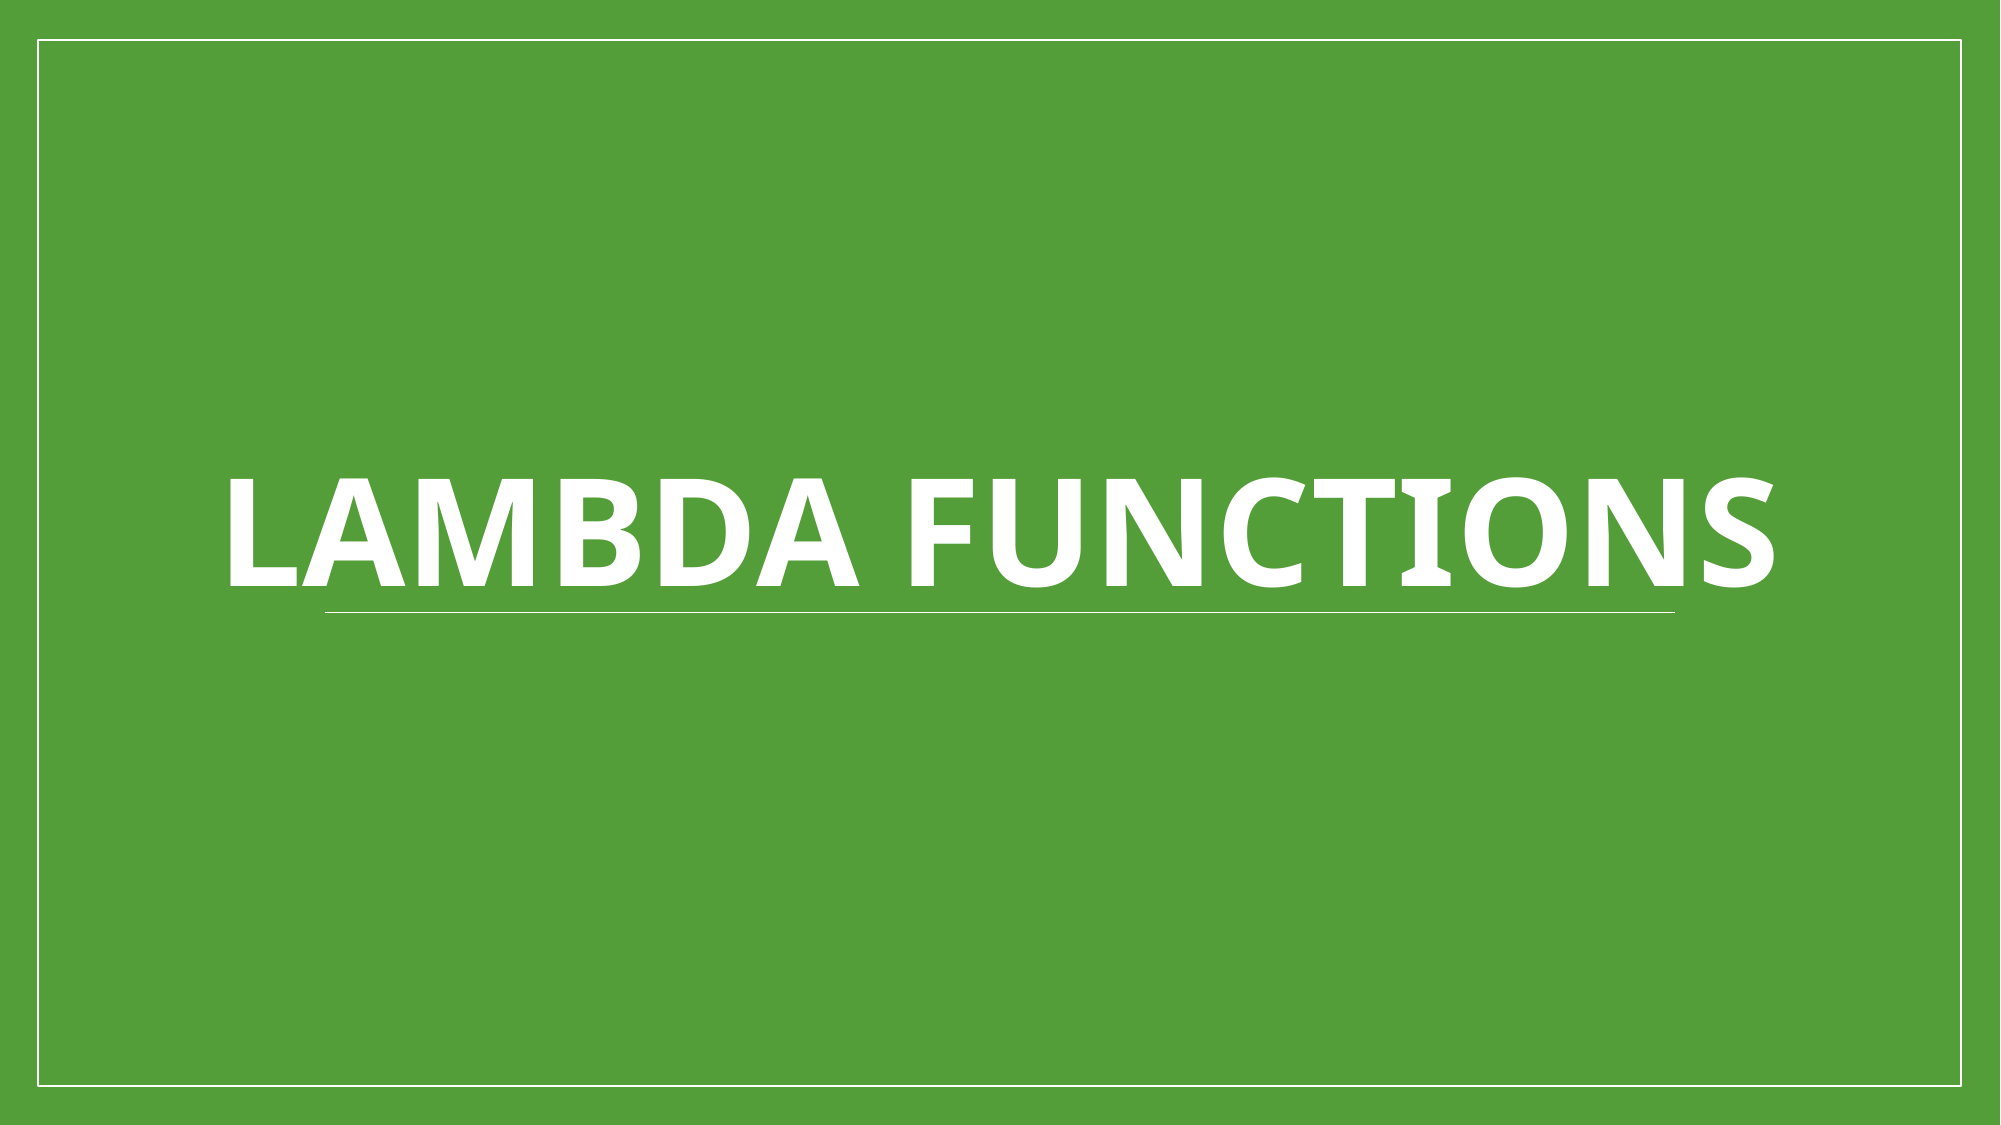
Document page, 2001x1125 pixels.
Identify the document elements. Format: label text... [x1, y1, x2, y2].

title LAMBDA FUNCTIONS [182, 144, 1818, 625]
